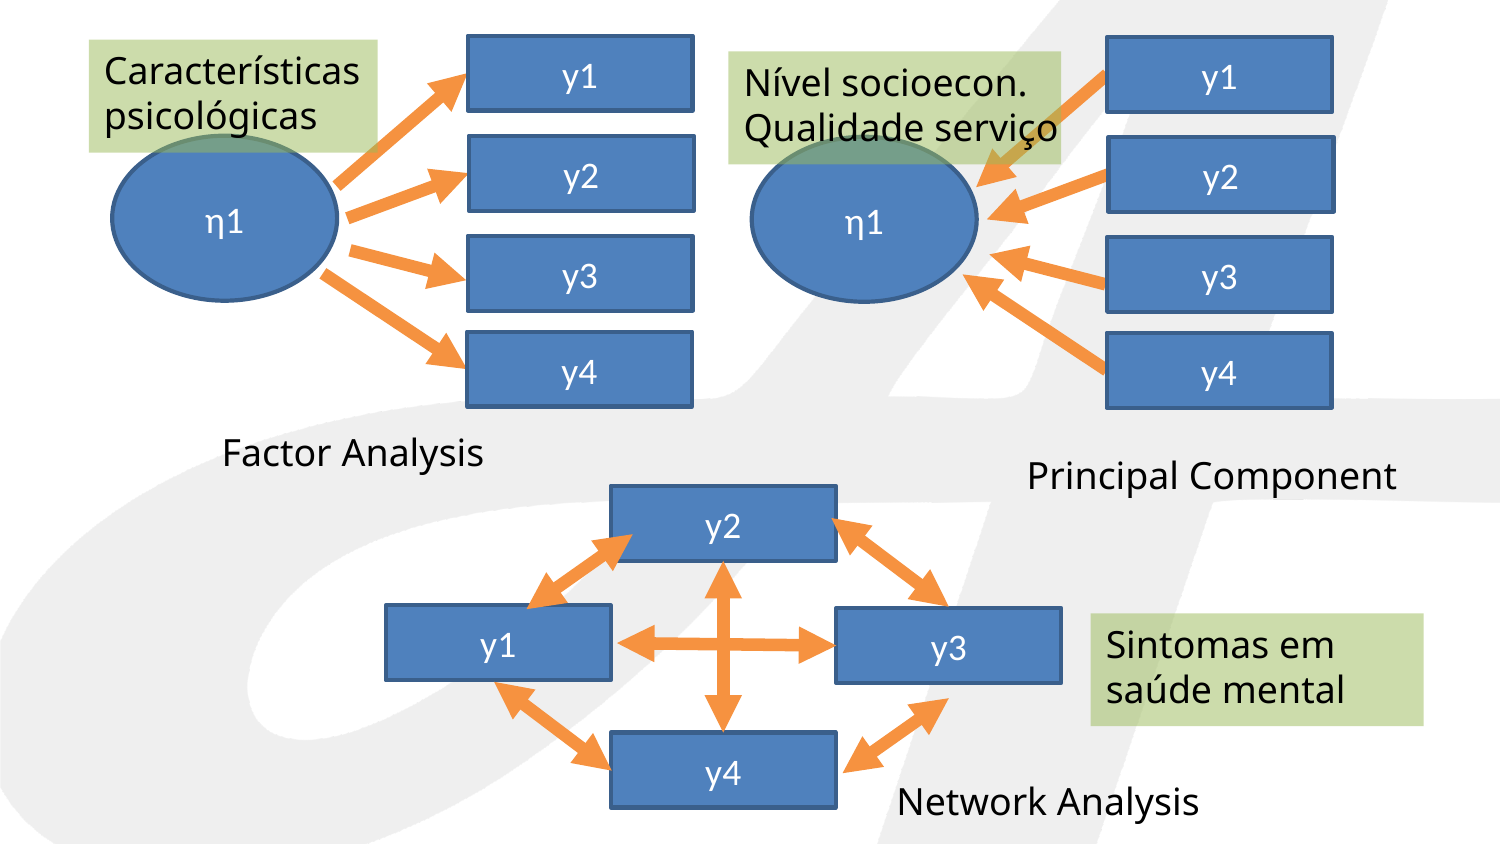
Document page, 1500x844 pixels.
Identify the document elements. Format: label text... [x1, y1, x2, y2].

text_box y4 [465, 330, 694, 409]
text_box y2 [472, 134, 696, 213]
text_box y3 [834, 606, 1063, 685]
text_box y2 [1112, 135, 1336, 214]
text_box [842, 697, 950, 774]
text_box y4 [609, 730, 838, 810]
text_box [493, 681, 612, 771]
text_box Factor Analysis [206, 421, 503, 483]
text_box y1 [1105, 35, 1334, 114]
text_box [322, 272, 468, 370]
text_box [986, 174, 1109, 220]
text_box η1 [110, 153, 340, 303]
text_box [616, 642, 718, 646]
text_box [349, 250, 467, 272]
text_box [975, 74, 1108, 188]
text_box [526, 533, 633, 610]
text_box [962, 274, 1107, 371]
text_box Sintomas em saúde mental [1090, 613, 1424, 727]
text_box y3 [1105, 235, 1334, 314]
text_box Nível socioecon. Qualidade serviço [728, 51, 1062, 165]
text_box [347, 173, 470, 219]
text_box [727, 642, 837, 646]
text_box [989, 254, 1106, 273]
text_box Principal Component [1011, 444, 1388, 506]
text_box y1 [384, 603, 613, 682]
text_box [830, 517, 949, 607]
text_box y4 [1105, 331, 1334, 410]
picture [0, 0, 1500, 844]
text_box Network Analysis [881, 770, 1258, 831]
text_box η1 [749, 165, 979, 304]
text_box y2 [609, 484, 838, 563]
text_box Características psicológicas [88, 39, 378, 153]
text_box y3 [466, 234, 695, 313]
text_box y1 [466, 34, 695, 113]
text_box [336, 72, 468, 187]
